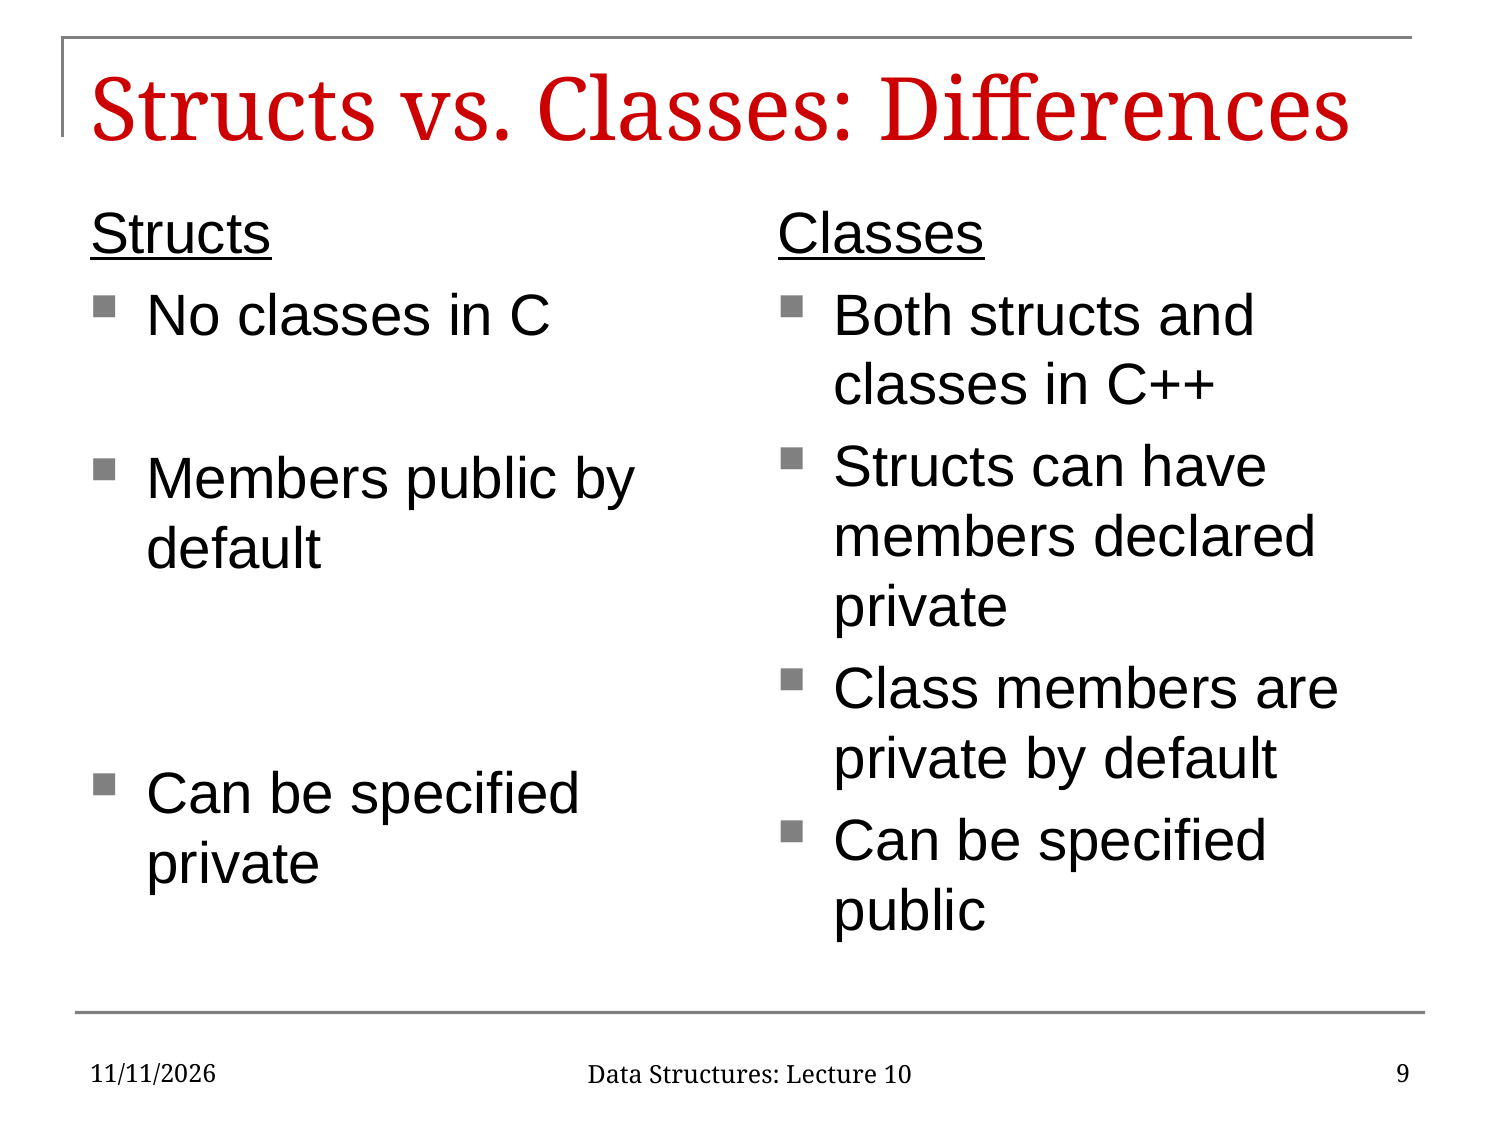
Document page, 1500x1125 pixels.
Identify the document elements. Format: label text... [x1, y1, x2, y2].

list Classes Both structs and classes in C++ Structs can have members declared private Class members are private by default Can be specified public [762, 187, 1425, 1006]
title Structs vs. Classes: Differences [75, 45, 1425, 163]
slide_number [74, 1023, 426, 1100]
slide_number 9 [1074, 1023, 1426, 1100]
footer Data Structures: Lecture 10 [512, 1024, 988, 1101]
list Structs No classes in C Members public by default Can be specified private [75, 187, 738, 1006]
